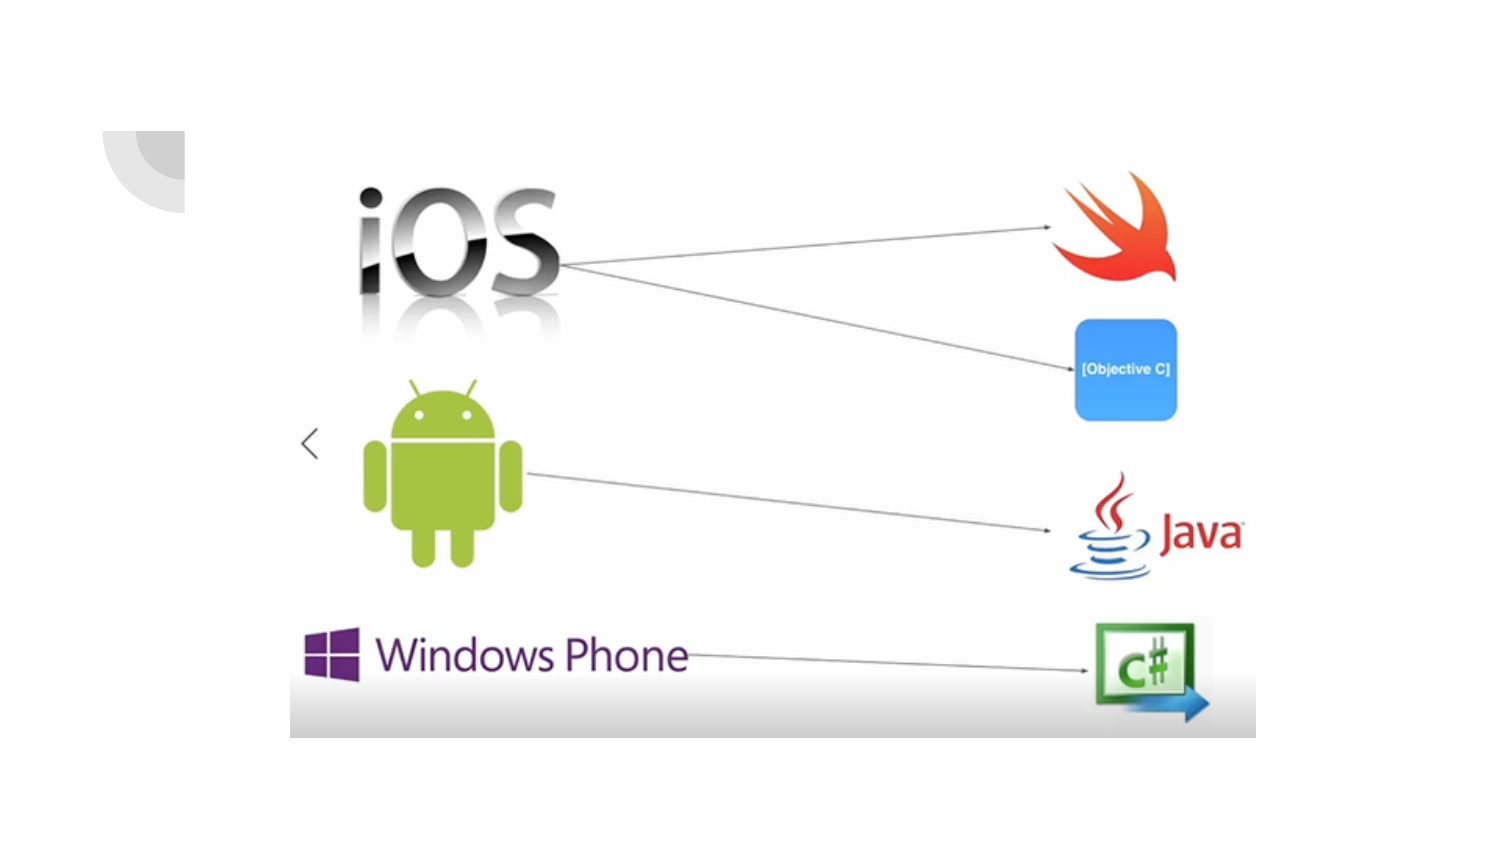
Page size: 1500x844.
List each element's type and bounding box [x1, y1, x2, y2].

picture [290, 145, 1257, 739]
